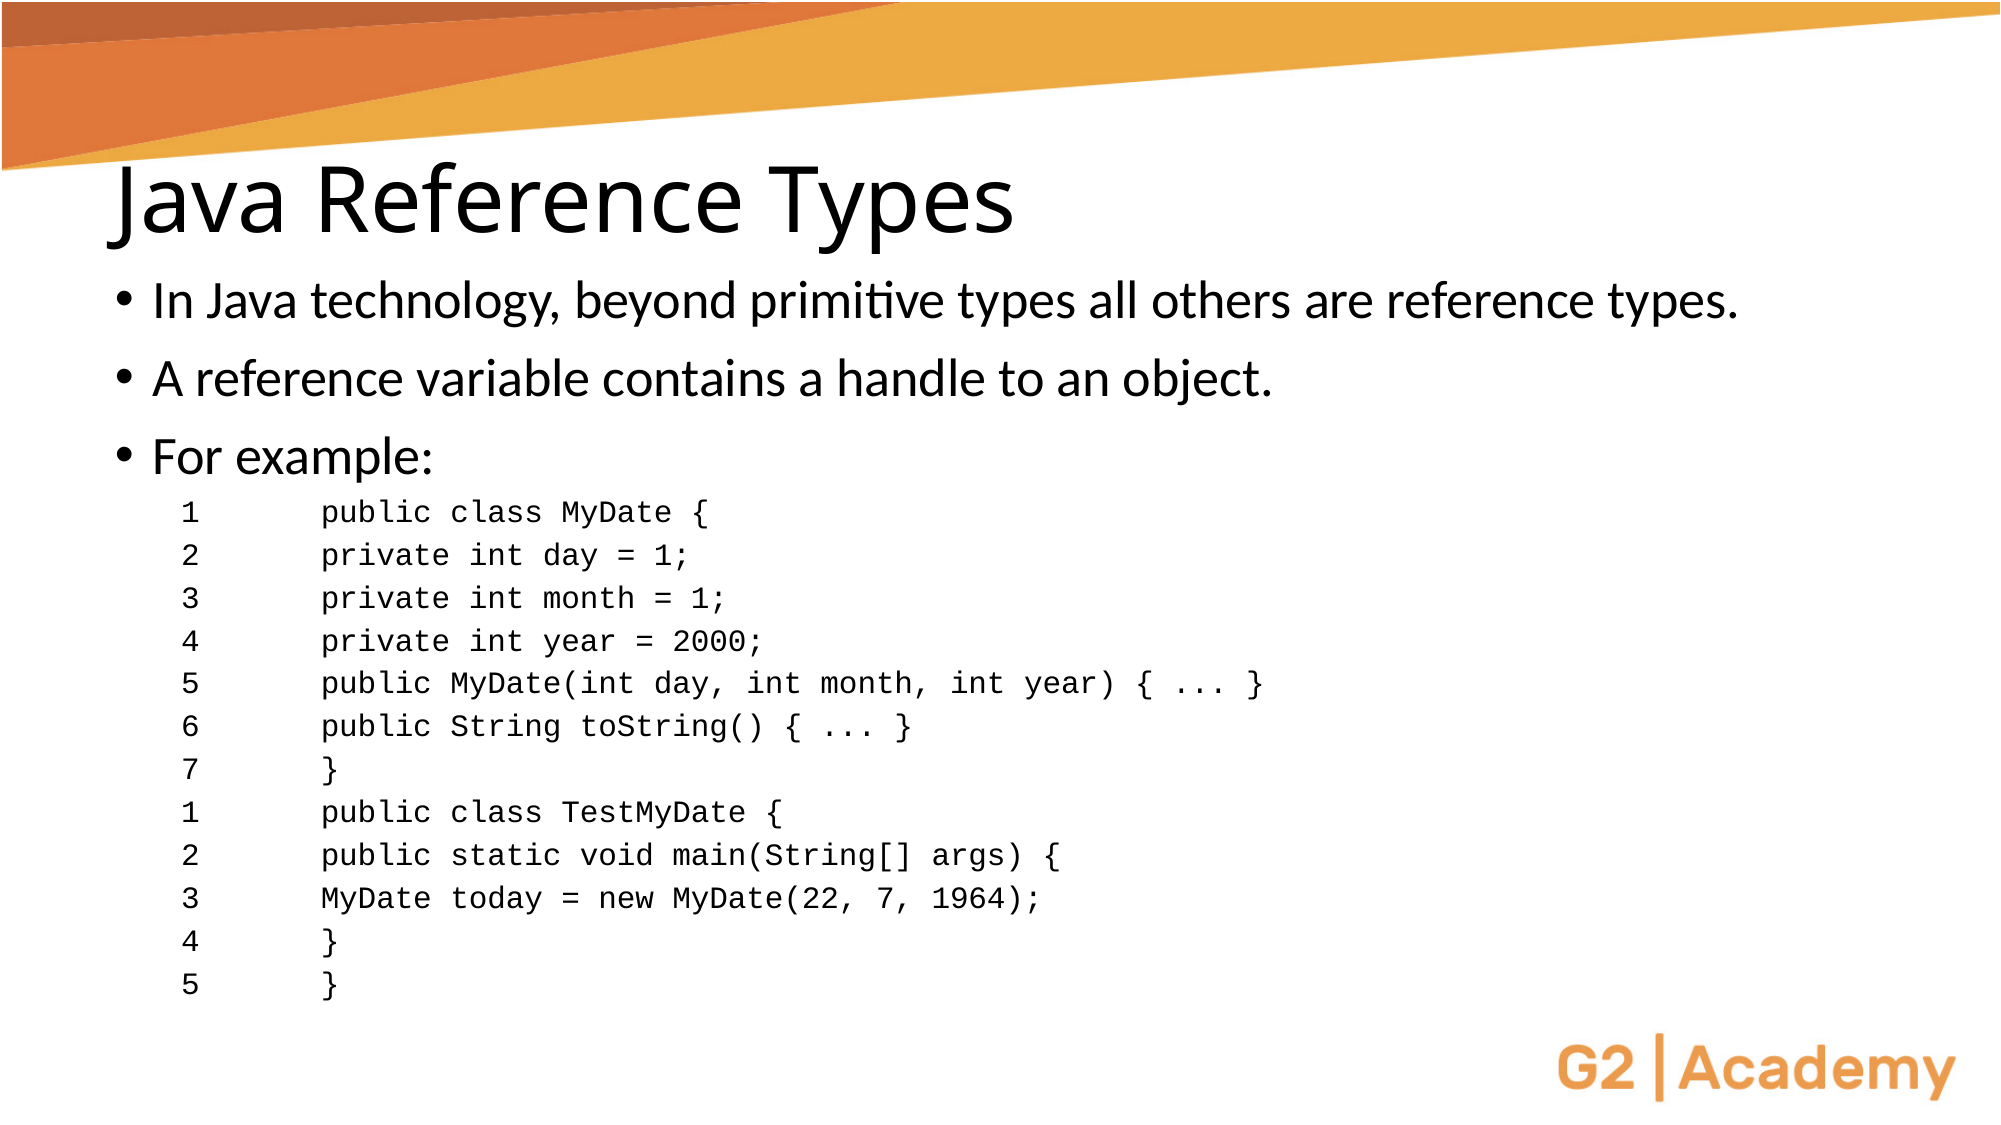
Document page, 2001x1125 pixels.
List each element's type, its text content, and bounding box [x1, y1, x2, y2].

title Java Reference Types [99, 141, 1900, 264]
list In Java technology, beyond primitive types all others are reference types. A reference variable contains a handle to an object. For example: 1 public class MyDate { 2 private int day = 1; 3 private int month = 1; 4 private int year = 2000; 5 public MyDate(int day, int month, int year) { ... } 6 public String toString() { ... } 7 } 1 public class TestMyDate { 2 public static void main(String[] args) { 3 MyDate today = new MyDate(22, 7, 1964); 4 } 5 } [99, 264, 1900, 1016]
picture [1, 2, 2000, 1125]
